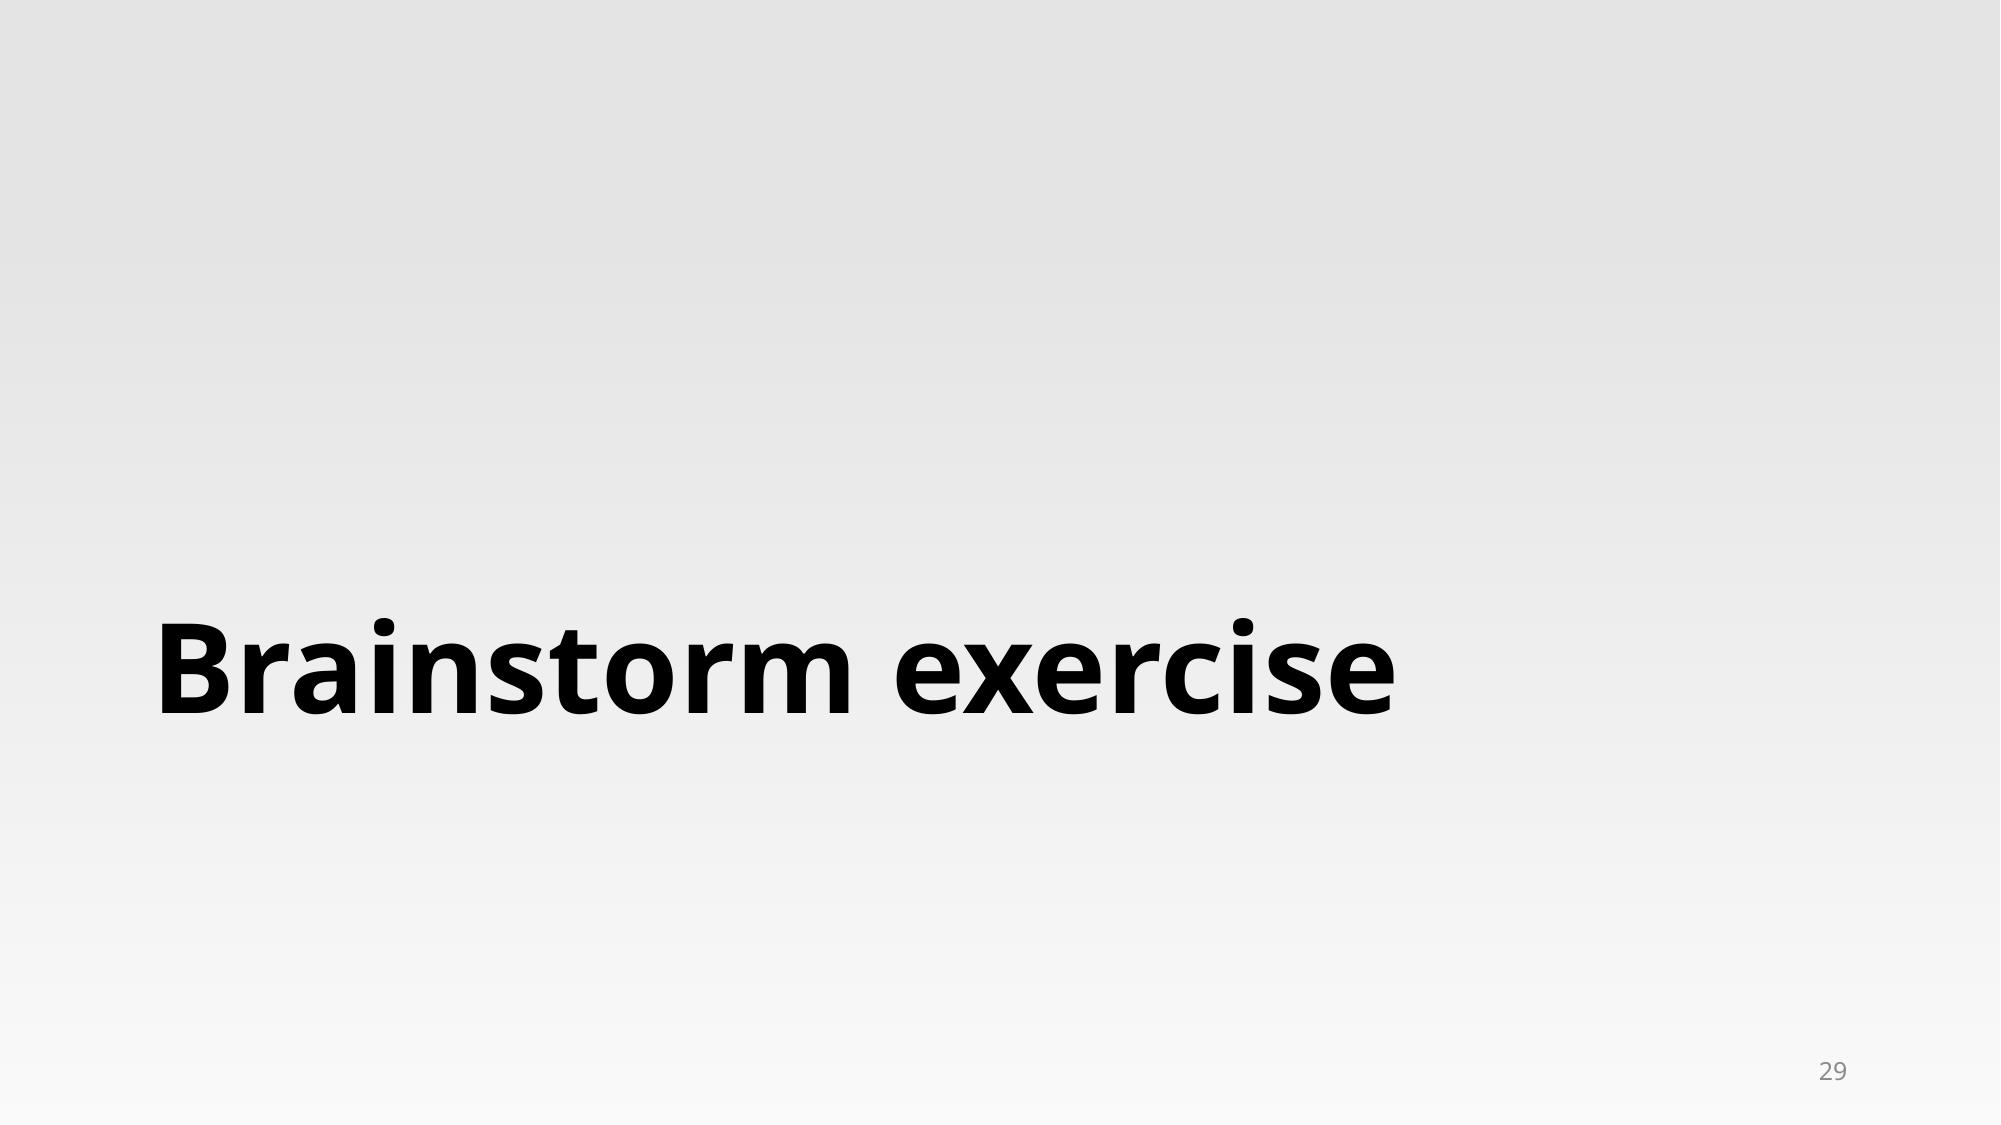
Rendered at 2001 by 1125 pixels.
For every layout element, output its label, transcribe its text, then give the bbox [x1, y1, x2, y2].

slide_number 29 [1412, 1042, 1863, 1103]
title Brainstorm exercise [136, 280, 1862, 749]
